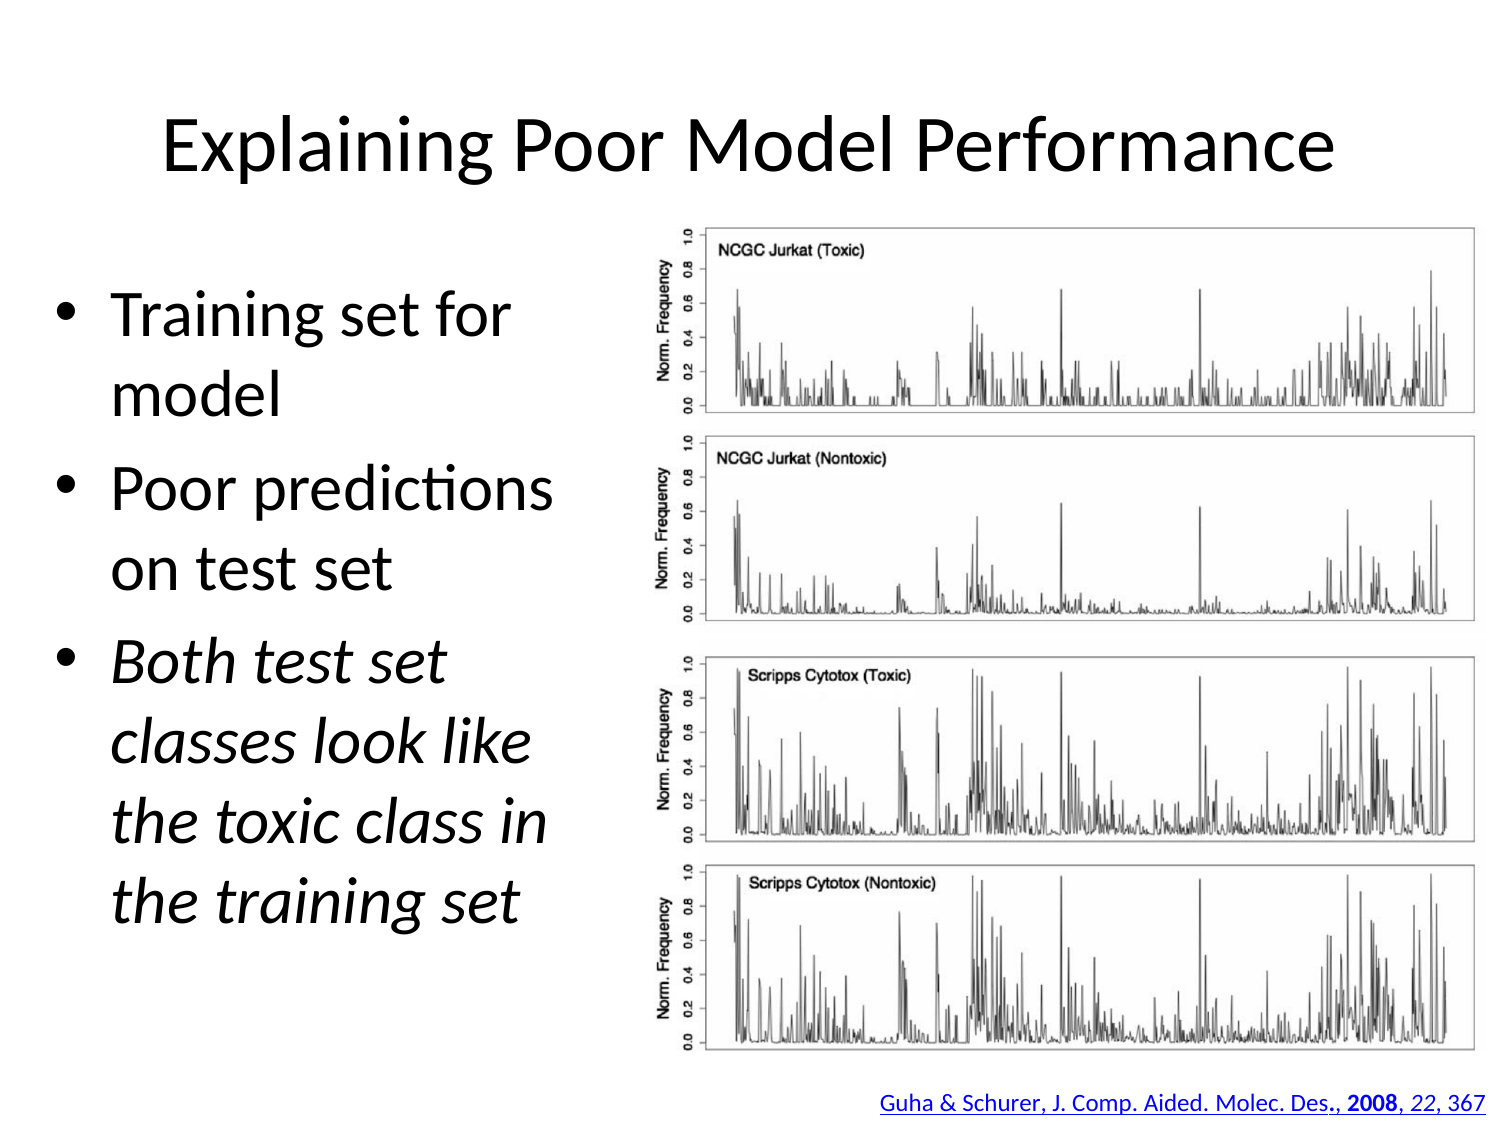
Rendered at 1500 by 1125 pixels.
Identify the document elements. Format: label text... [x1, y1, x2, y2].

list Training set for model Poor predictions on test set Both test set classes look like the toxic class in the training set [39, 262, 633, 1005]
text_box Guha & Schurer, J. Comp. Aided. Molec. Des., 2008, 22, 367 [864, 1079, 1500, 1125]
title Explaining Poor Model Performance [75, 45, 1425, 233]
picture [647, 206, 1489, 1061]
